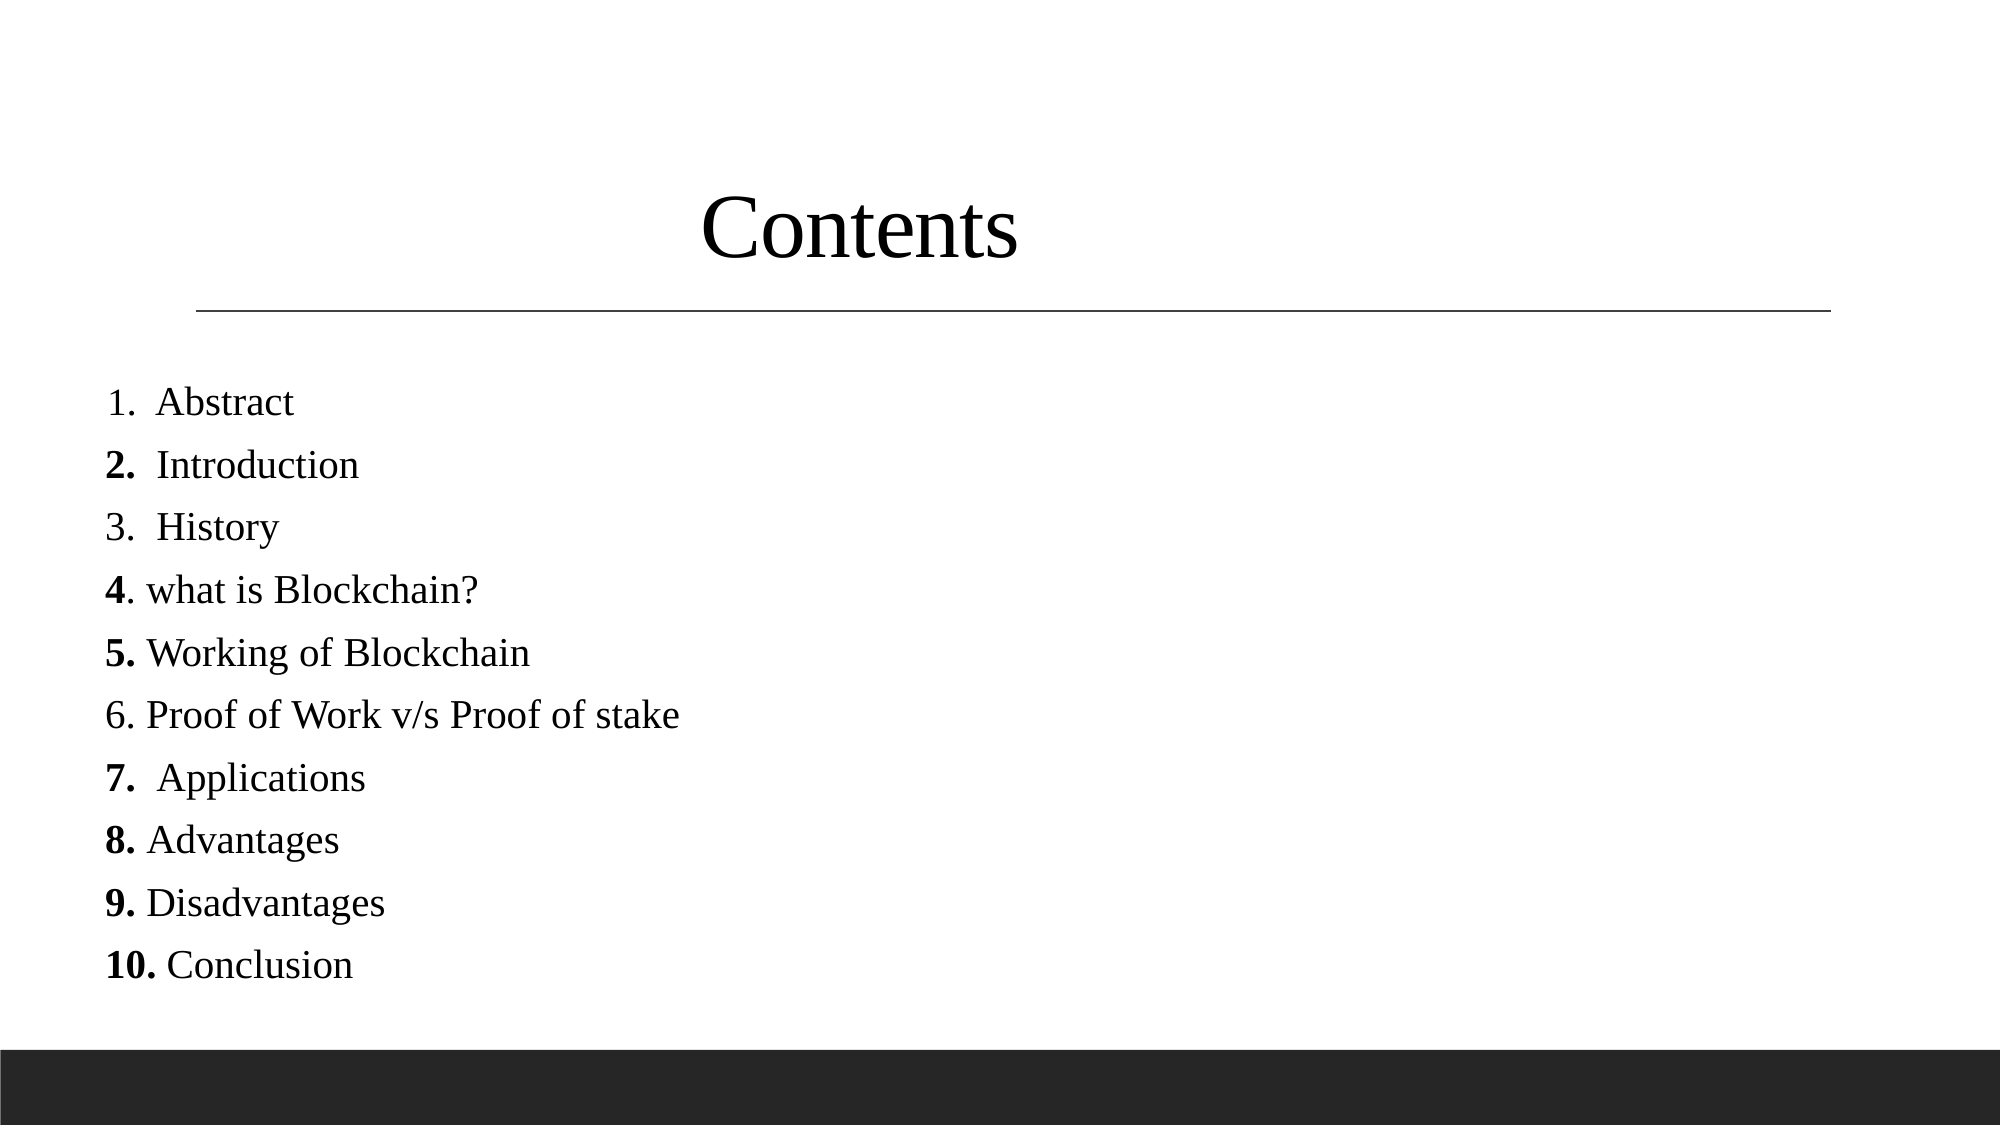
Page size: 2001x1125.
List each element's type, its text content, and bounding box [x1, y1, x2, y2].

list 1. Abstract 2. Introduction 3. History 4. what is Blockchain? 5. Working of Blockchain 6. Proof of Work v/s Proof of stake 7. Applications 8. Advantages 9. Disadvantages 10. Conclusion [87, 362, 1818, 1000]
title Contents [180, 47, 1830, 285]
